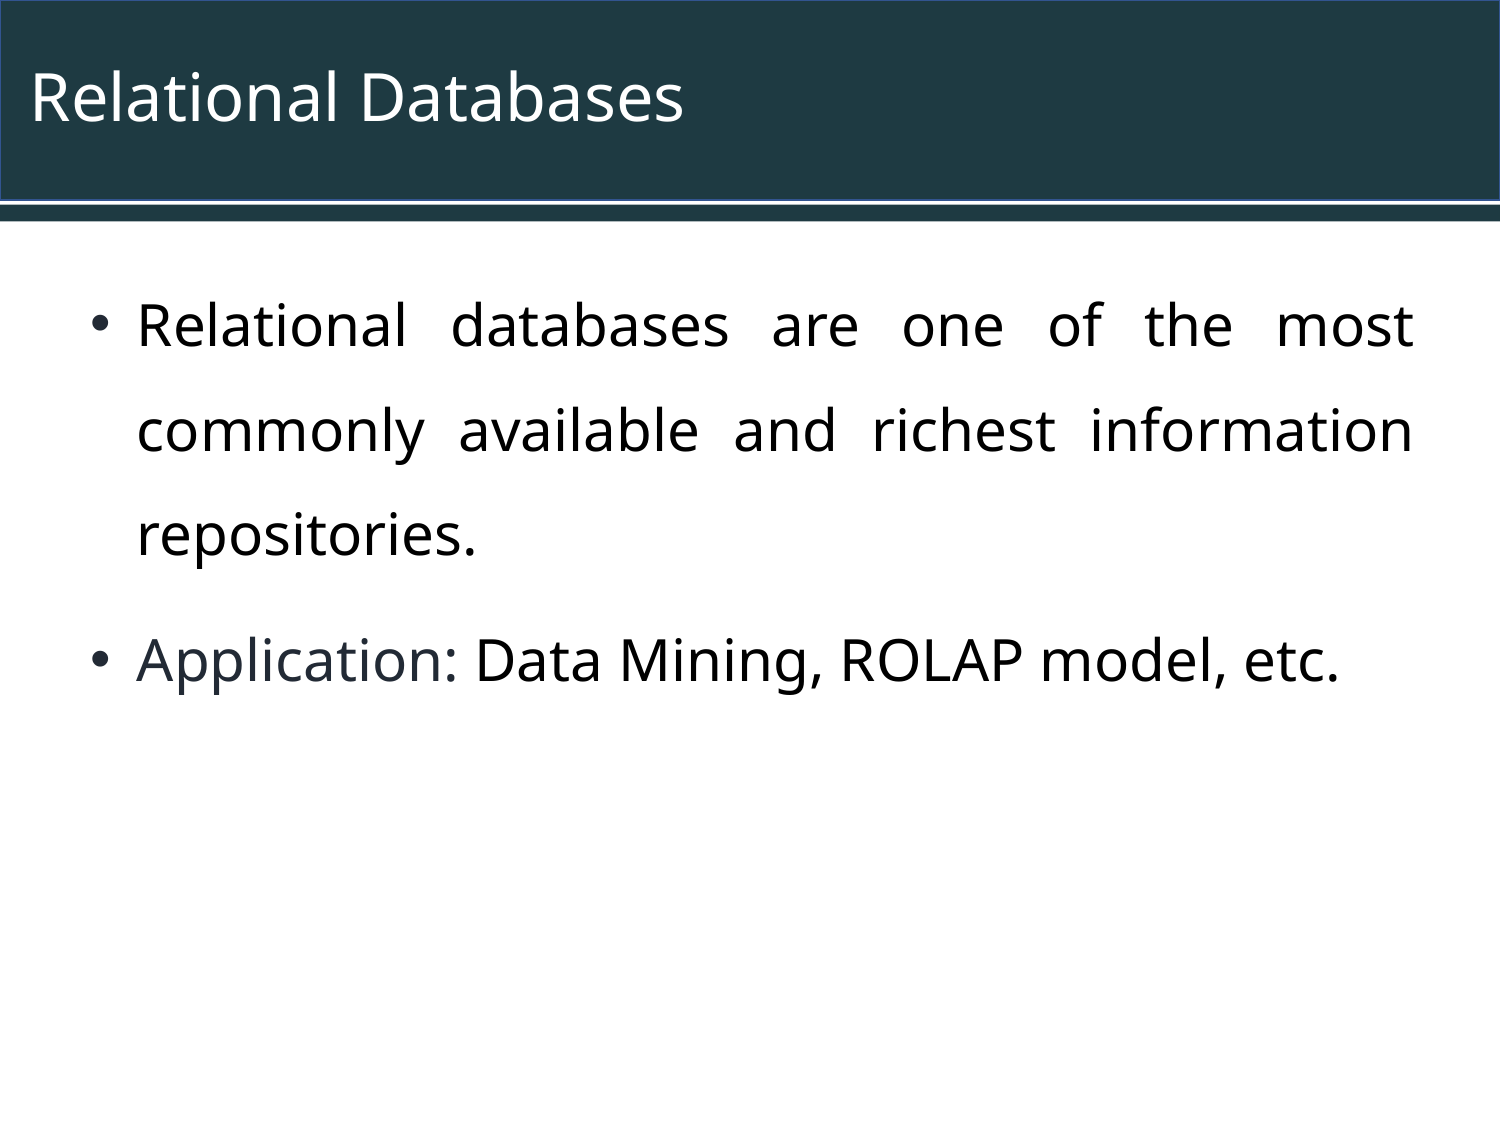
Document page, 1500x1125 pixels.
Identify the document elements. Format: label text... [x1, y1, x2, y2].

title Relational Databases [14, 0, 1500, 200]
list Relational databases are one of the most commonly available and richest information repositories. Application: Data Mining, ROLAP model, etc. [75, 245, 1430, 762]
